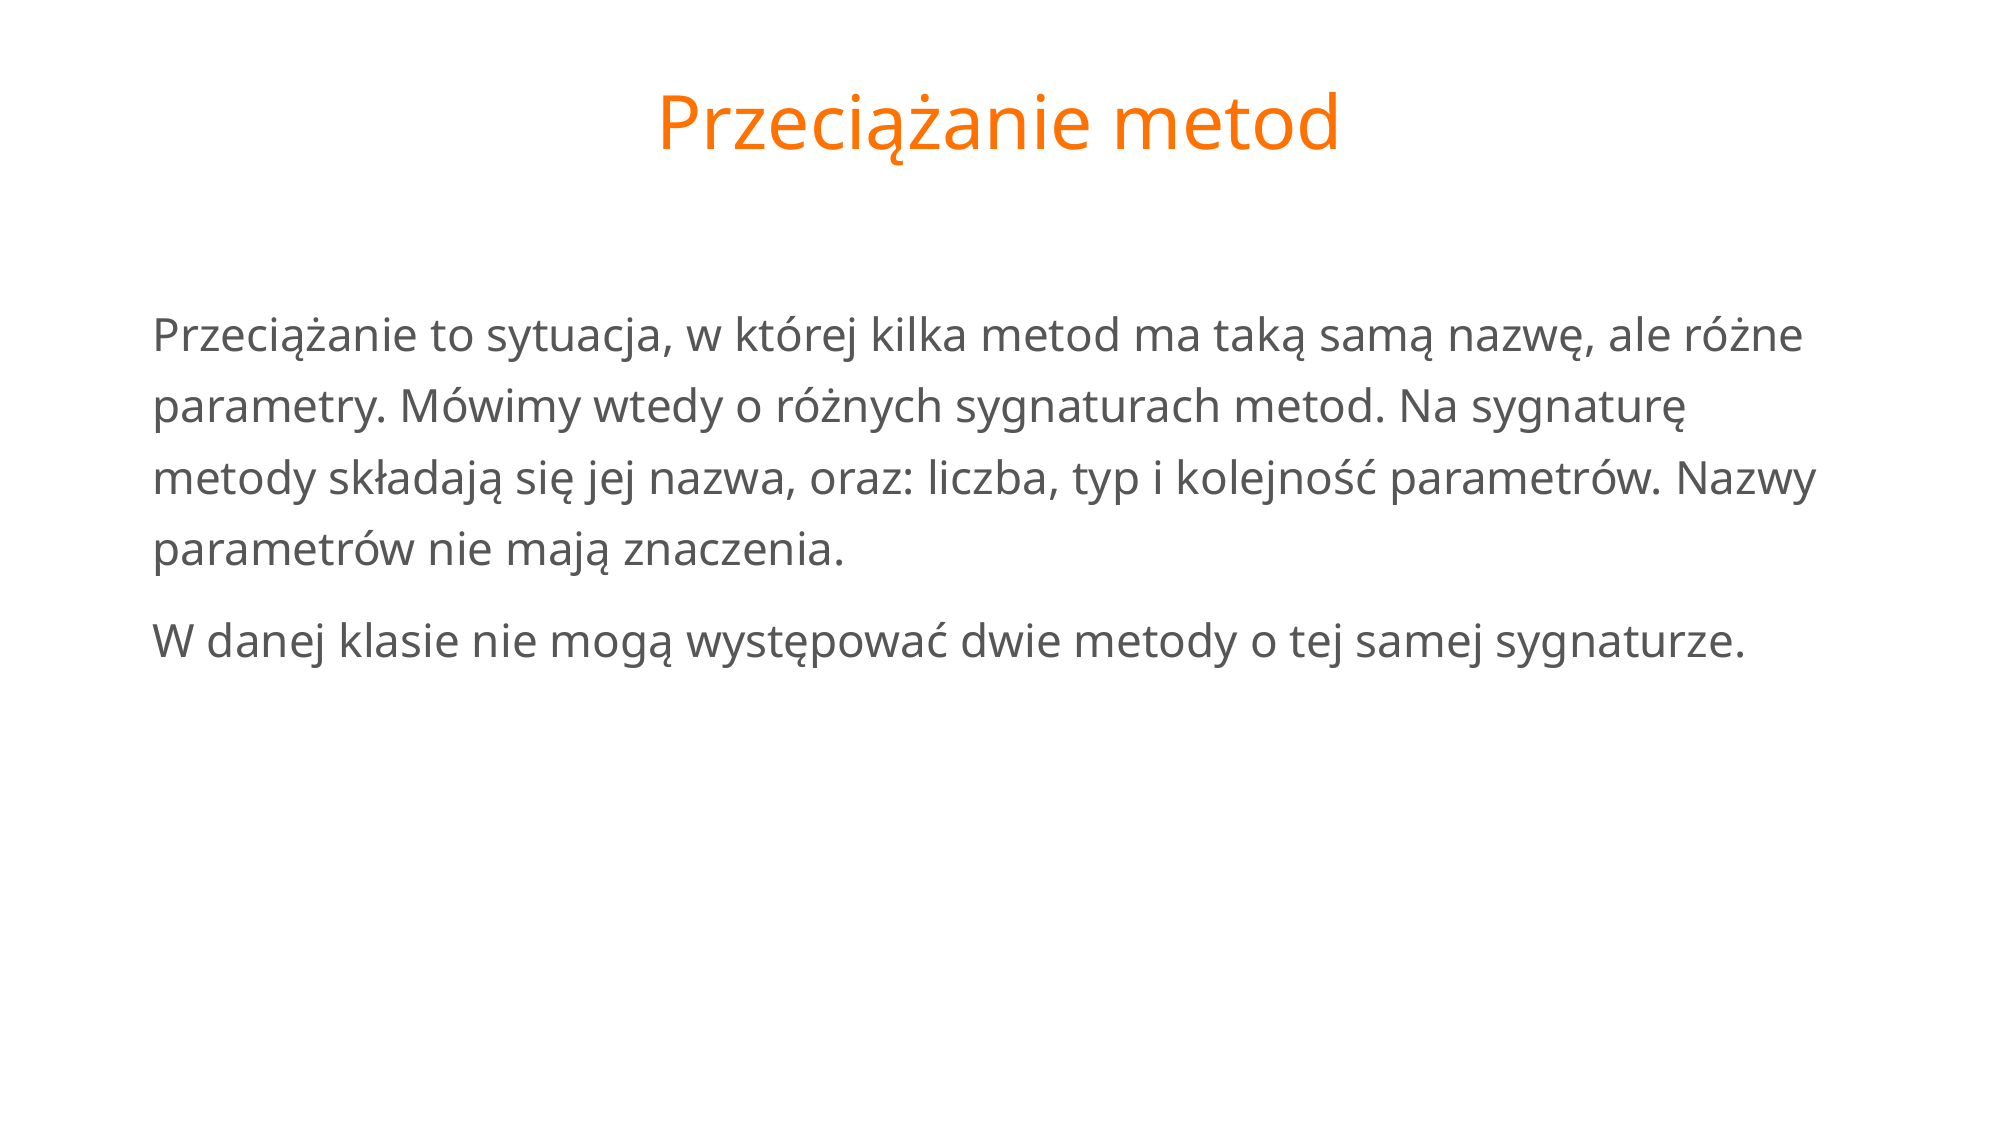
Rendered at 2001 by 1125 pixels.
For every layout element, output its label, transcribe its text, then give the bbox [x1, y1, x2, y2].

list Przeciążanie to sytuacja, w której kilka metod ma taką samą nazwę, ale różne parametry. Mówimy wtedy o różnych sygnaturach metod. Na sygnaturę metody składają się jej nazwa, oraz: liczba, typ i kolejność parametrów. Nazwy parametrów nie mają znaczenia. W danej klasie nie mogą występować dwie metody o tej samej sygnaturze. [137, 281, 1863, 935]
title Przeciążanie metod [137, 59, 1863, 191]
